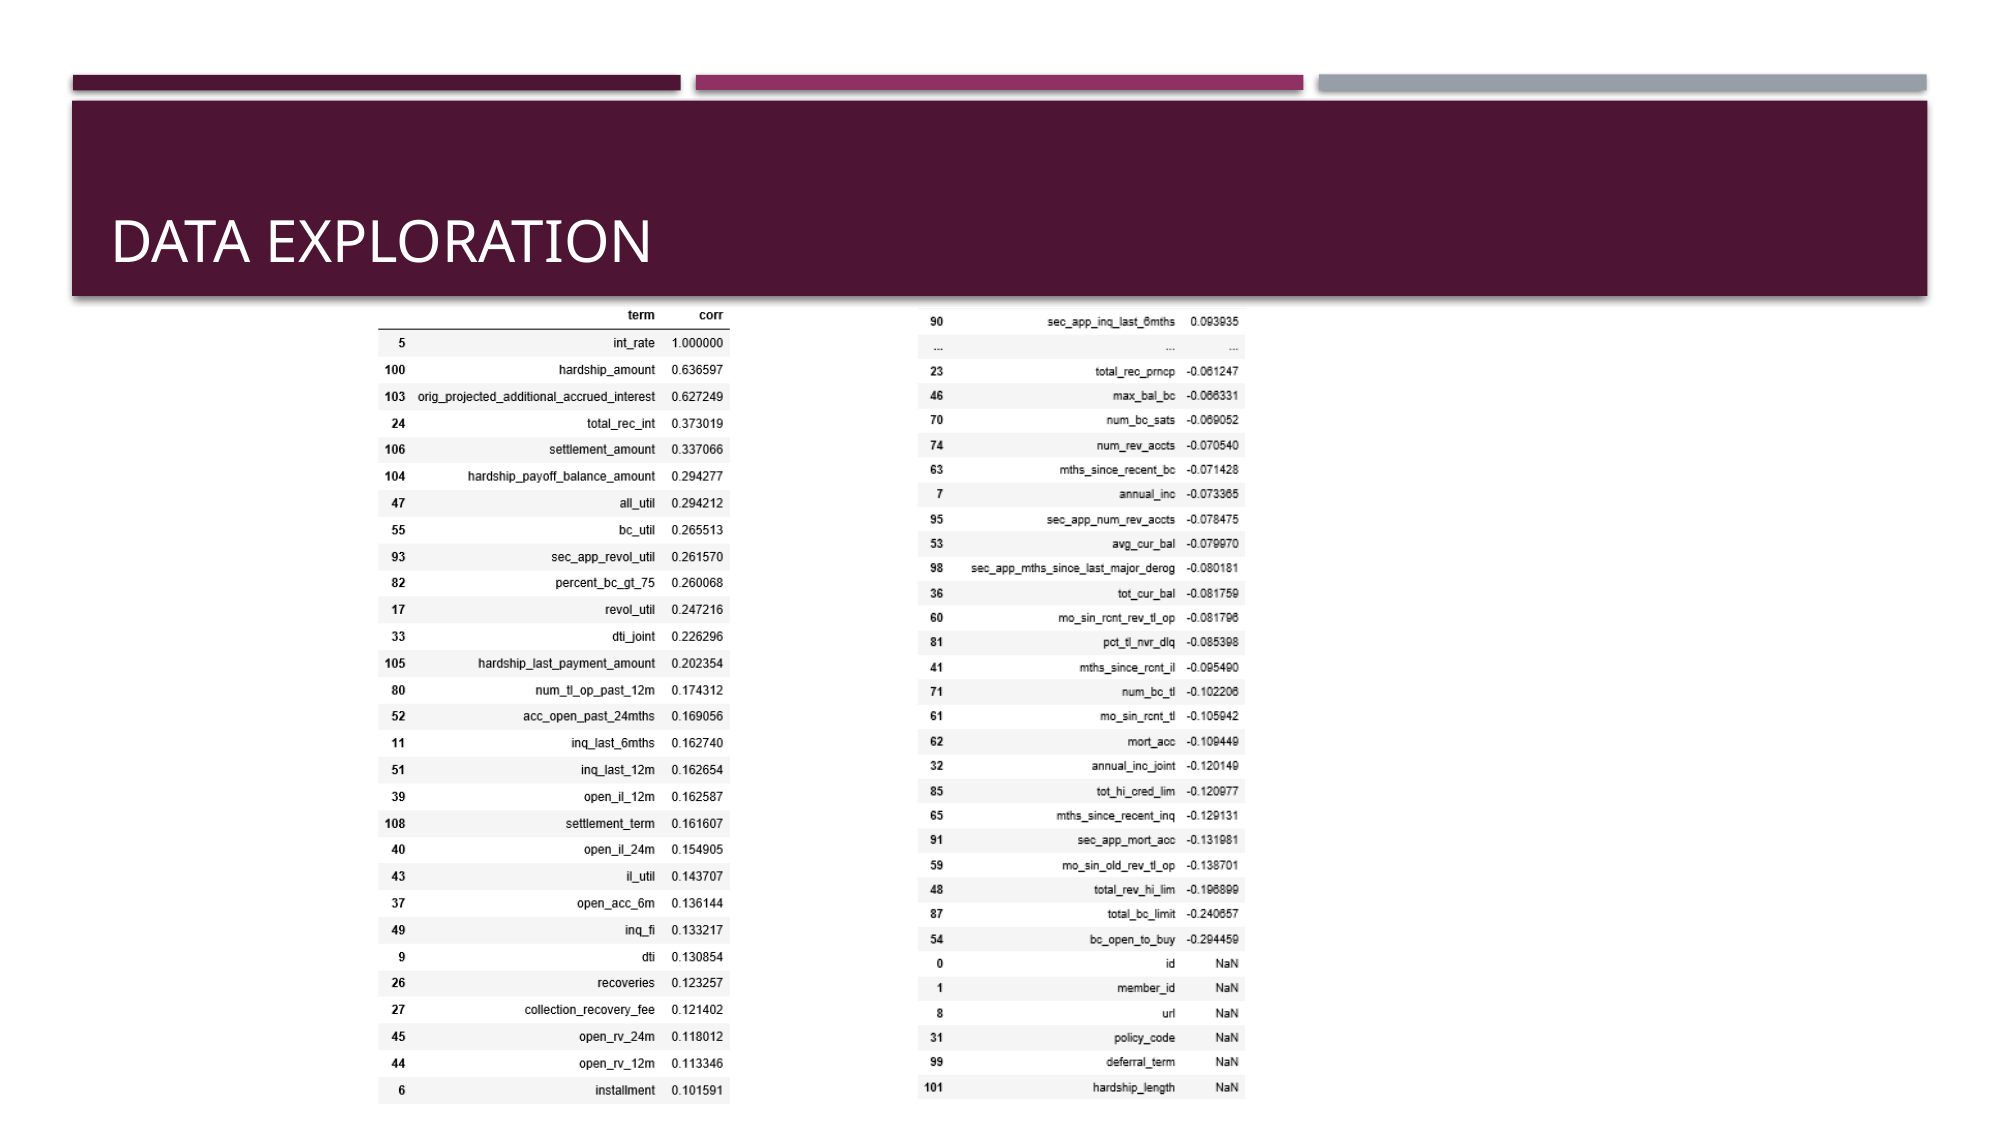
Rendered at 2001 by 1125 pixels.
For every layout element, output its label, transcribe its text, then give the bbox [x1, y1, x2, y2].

picture [913, 308, 1254, 1108]
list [368, 308, 736, 1106]
title Data exploration [95, 115, 1905, 282]
